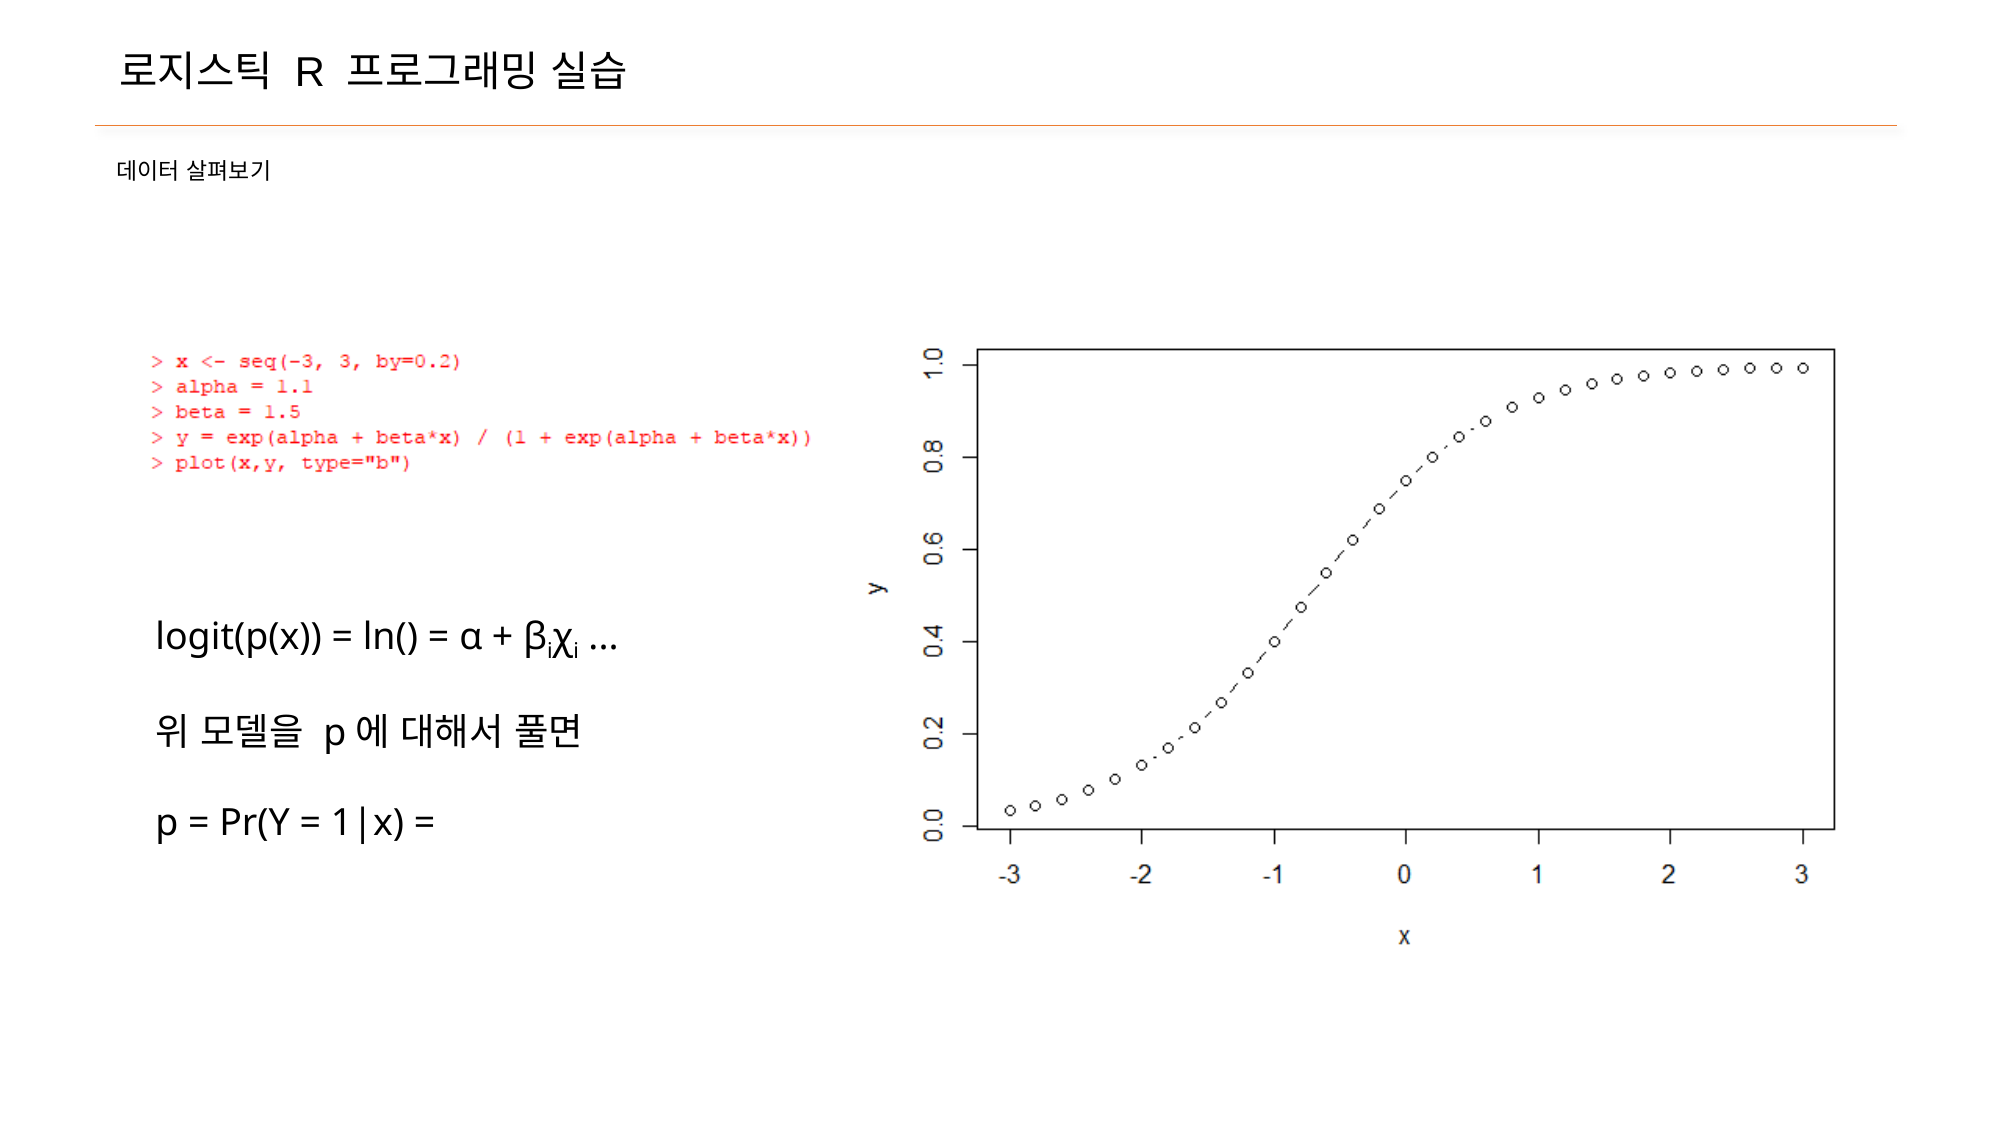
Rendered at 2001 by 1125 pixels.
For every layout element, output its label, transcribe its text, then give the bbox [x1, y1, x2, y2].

text_box 로지스틱 R 프로그래밍 실습 [104, 36, 643, 102]
text_box 데이터 살펴보기 [101, 149, 287, 192]
picture [148, 227, 1898, 983]
